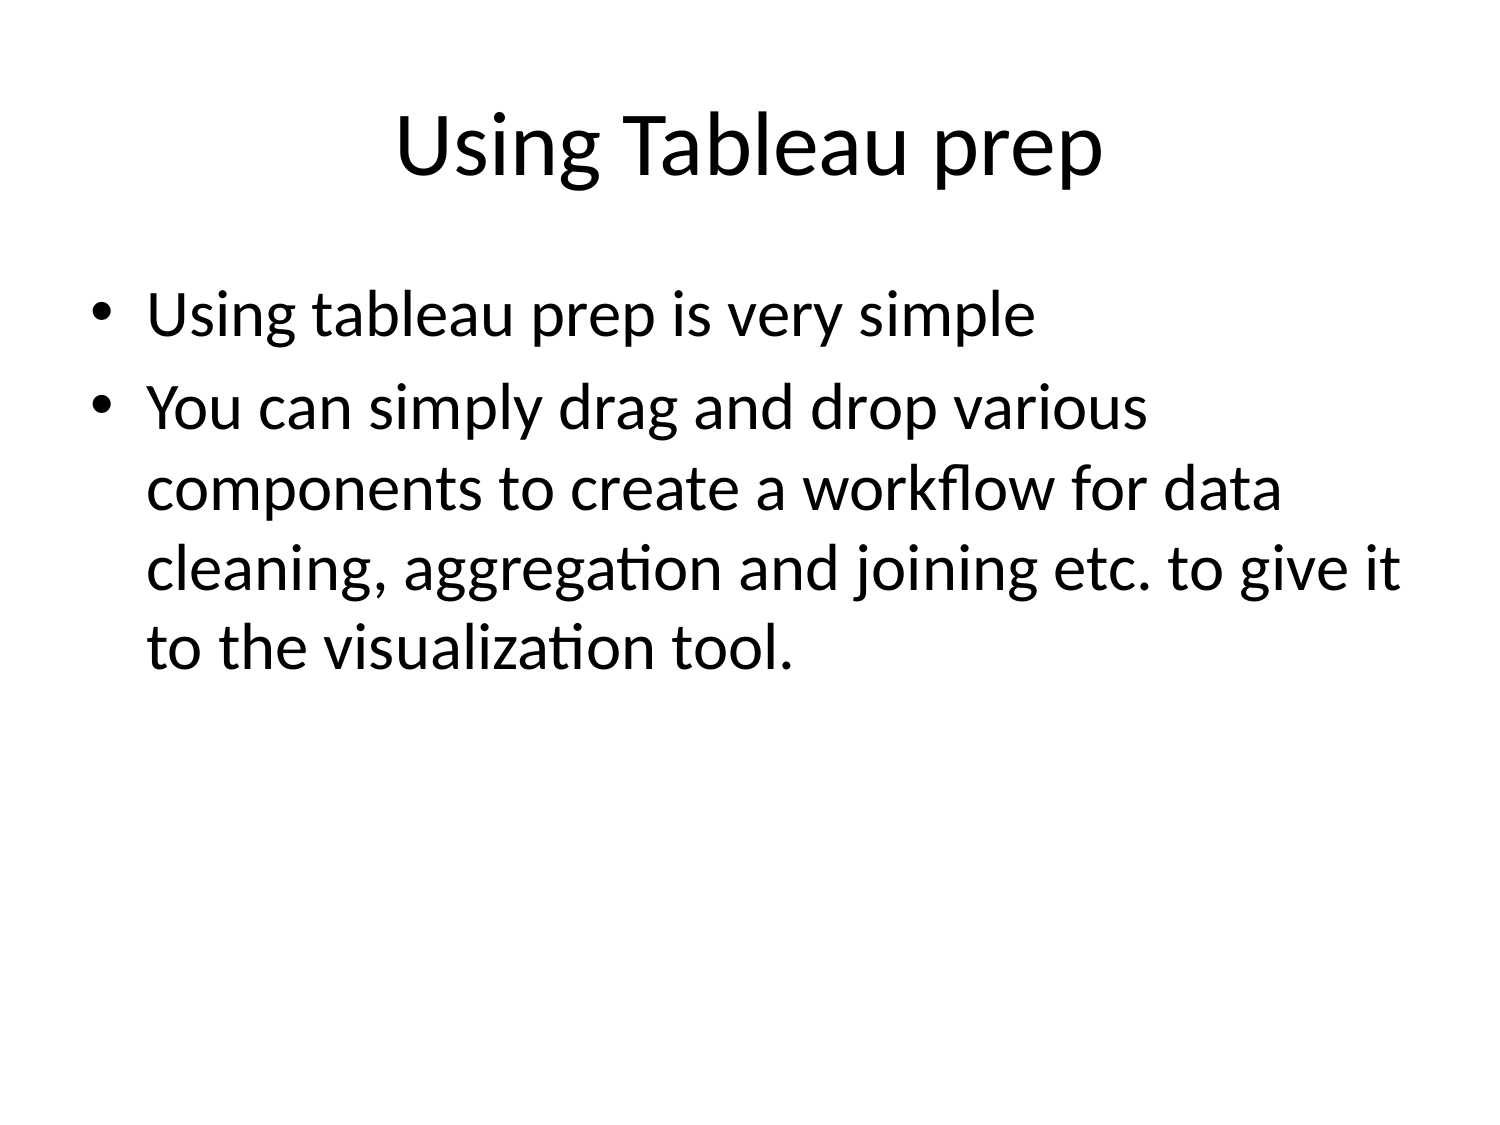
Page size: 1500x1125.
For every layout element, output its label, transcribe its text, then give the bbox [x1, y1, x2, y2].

title Using Tableau prep [75, 45, 1425, 233]
list Using tableau prep is very simple You can simply drag and drop various components to create a workflow for data cleaning, aggregation and joining etc. to give it to the visualization tool. [75, 262, 1425, 1005]
